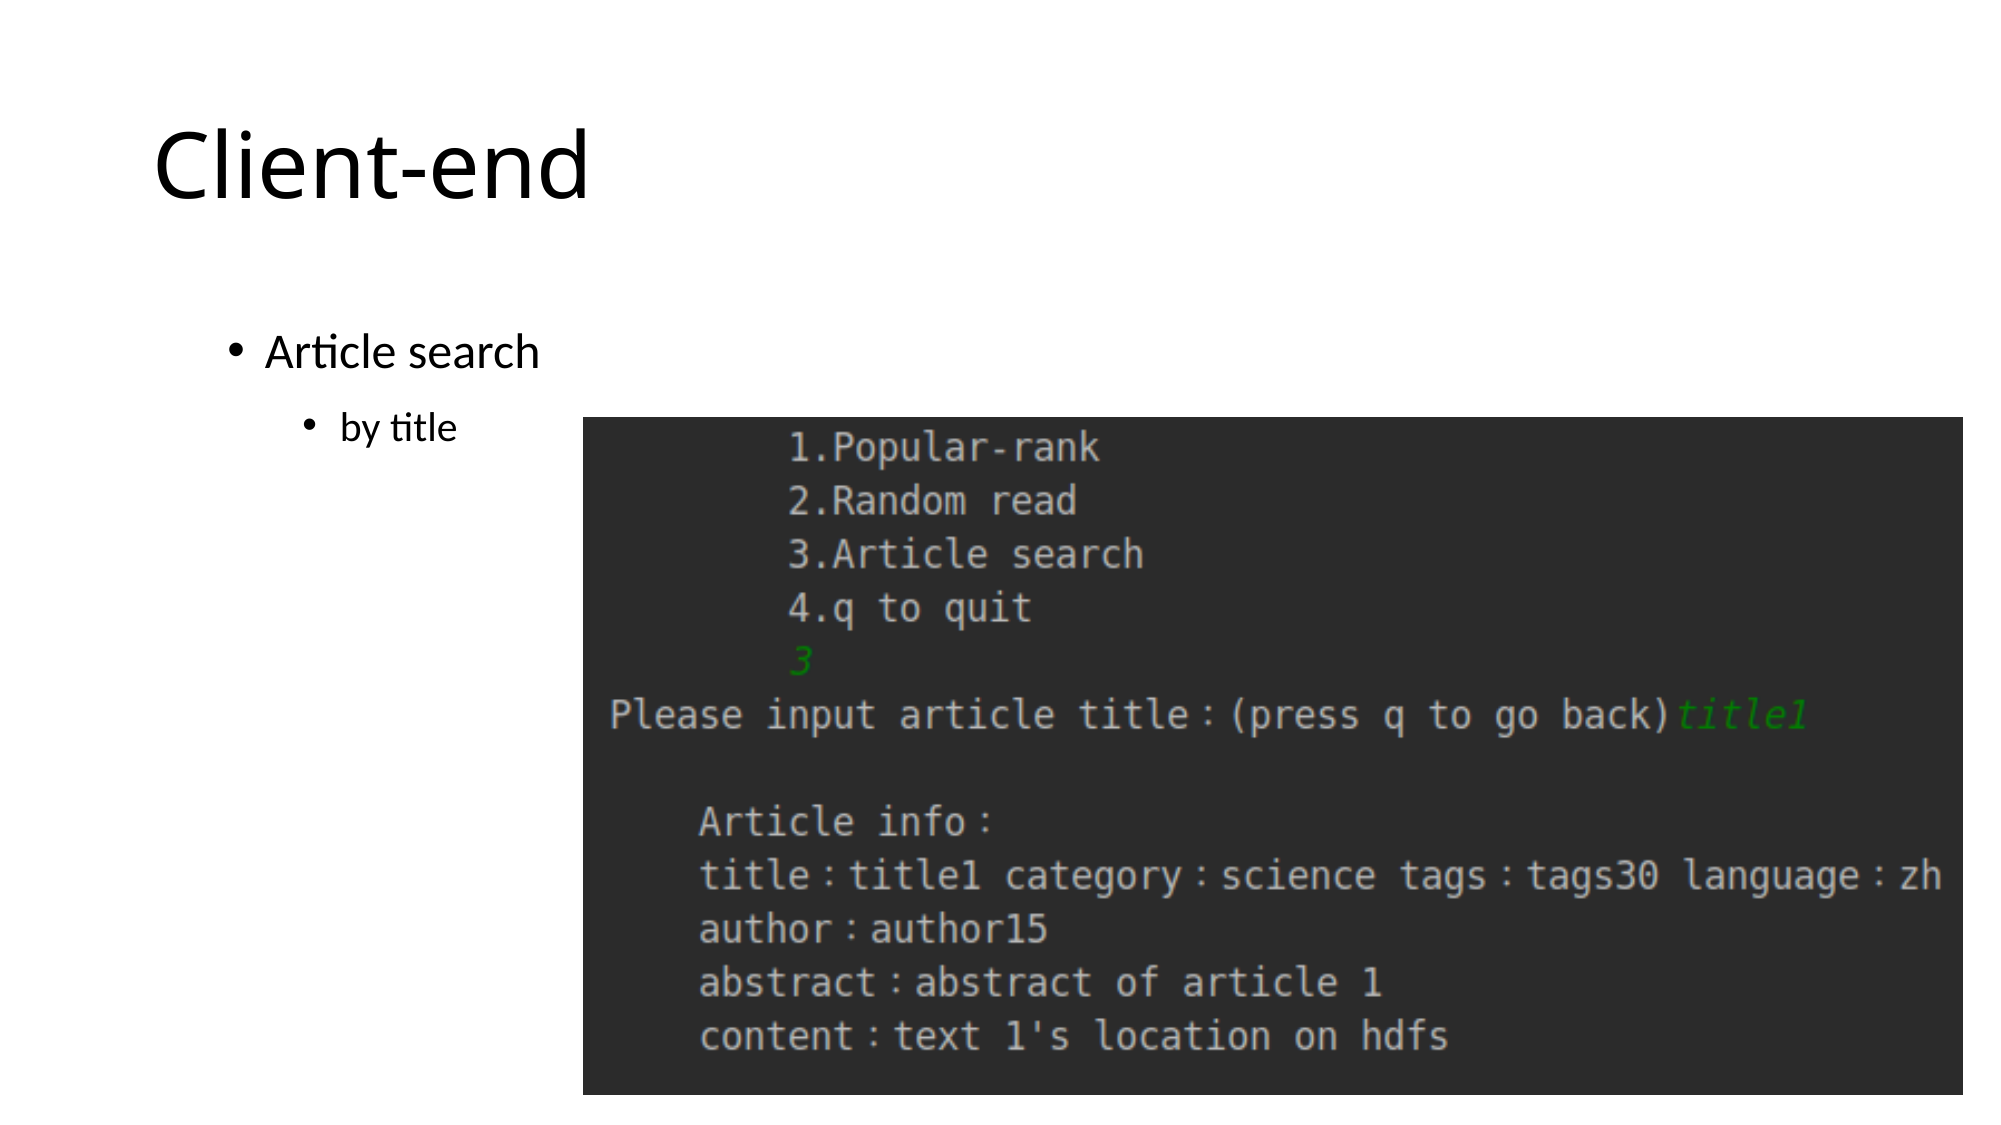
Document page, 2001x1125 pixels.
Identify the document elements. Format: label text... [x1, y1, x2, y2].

list Article search by title [137, 299, 1863, 1014]
title Client-end [137, 59, 1863, 278]
picture [583, 417, 1963, 1095]
